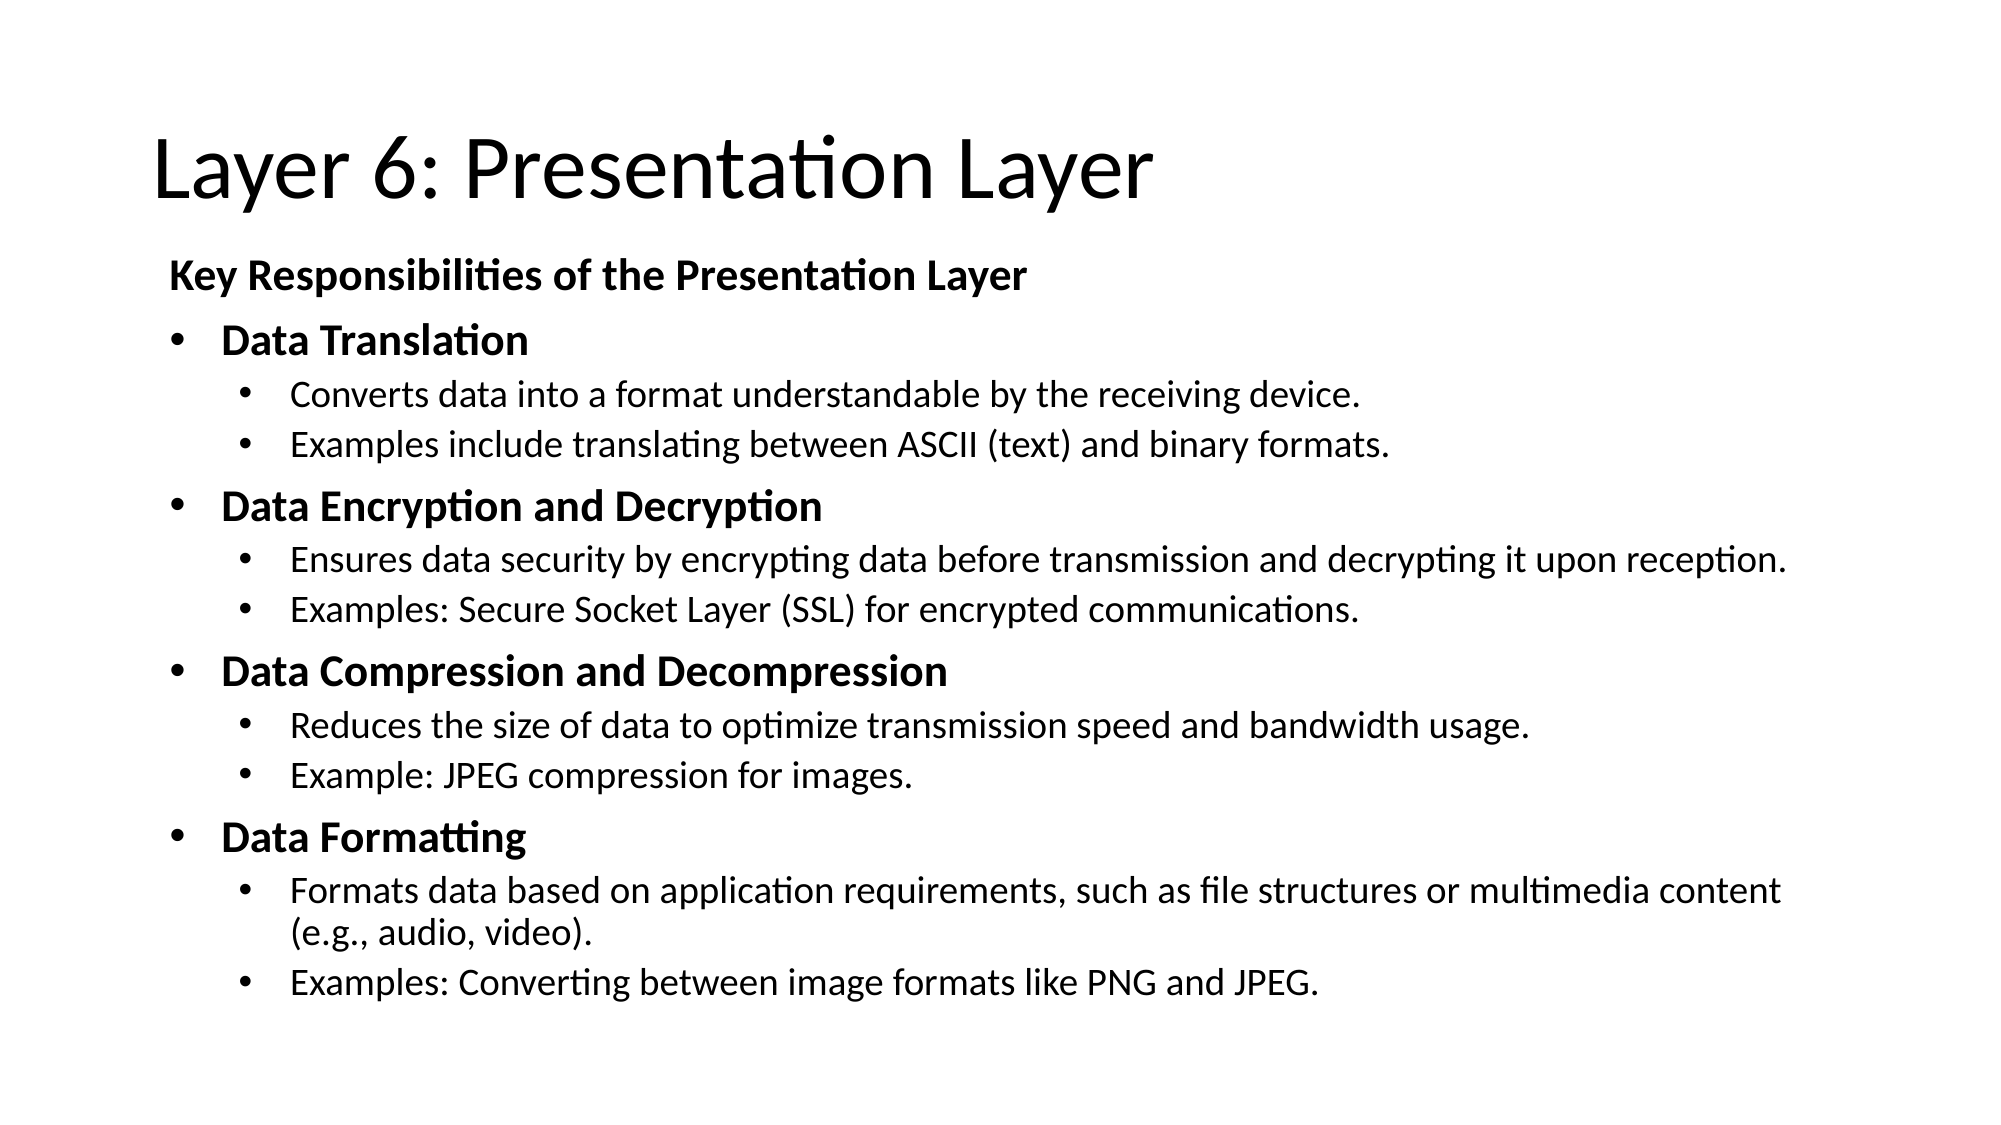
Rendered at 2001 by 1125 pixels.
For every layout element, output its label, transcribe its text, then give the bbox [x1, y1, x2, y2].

title Layer 6: Presentation Layer [137, 59, 1863, 243]
list Key Responsibilities of the Presentation Layer Data Translation Converts data into a format understandable by the receiving device. Examples include translating between ASCII (text) and binary formats. Data Encryption and Decryption Ensures data security by encrypting data before transmission and decrypting it upon reception. Examples: Secure Socket Layer (SSL) for encrypted communications. Data Compression and Decompression Reduces the size of data to optimize transmission speed and bandwidth usage. Example: JPEG compression for images. Data Formatting Formats data based on application requirements, such as file structures or multimedia content (e.g., audio, video). Examples: Converting between image formats like PNG and JPEG. [137, 243, 1863, 1014]
